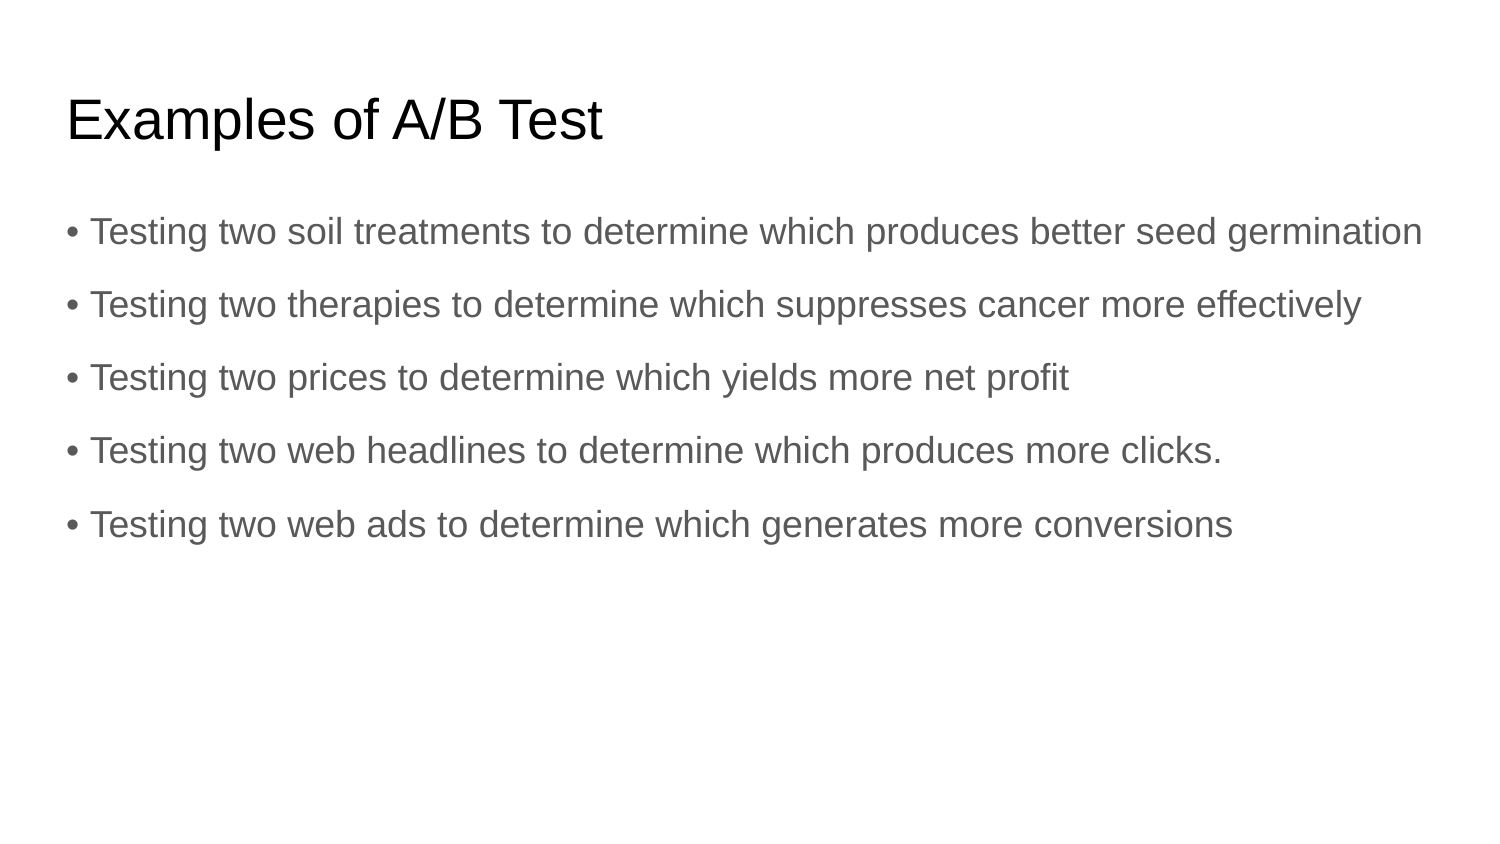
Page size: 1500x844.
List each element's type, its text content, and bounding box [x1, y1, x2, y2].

title Examples of A/B Test [51, 72, 1449, 167]
list • Testing two soil treatments to determine which produces better seed germination • Testing two therapies to determine which suppresses cancer more effectively • Testing two prices to determine which yields more net profit • Testing two web headlines to determine which produces more clicks. • Testing two web ads to determine which generates more conversions [51, 189, 1449, 750]
